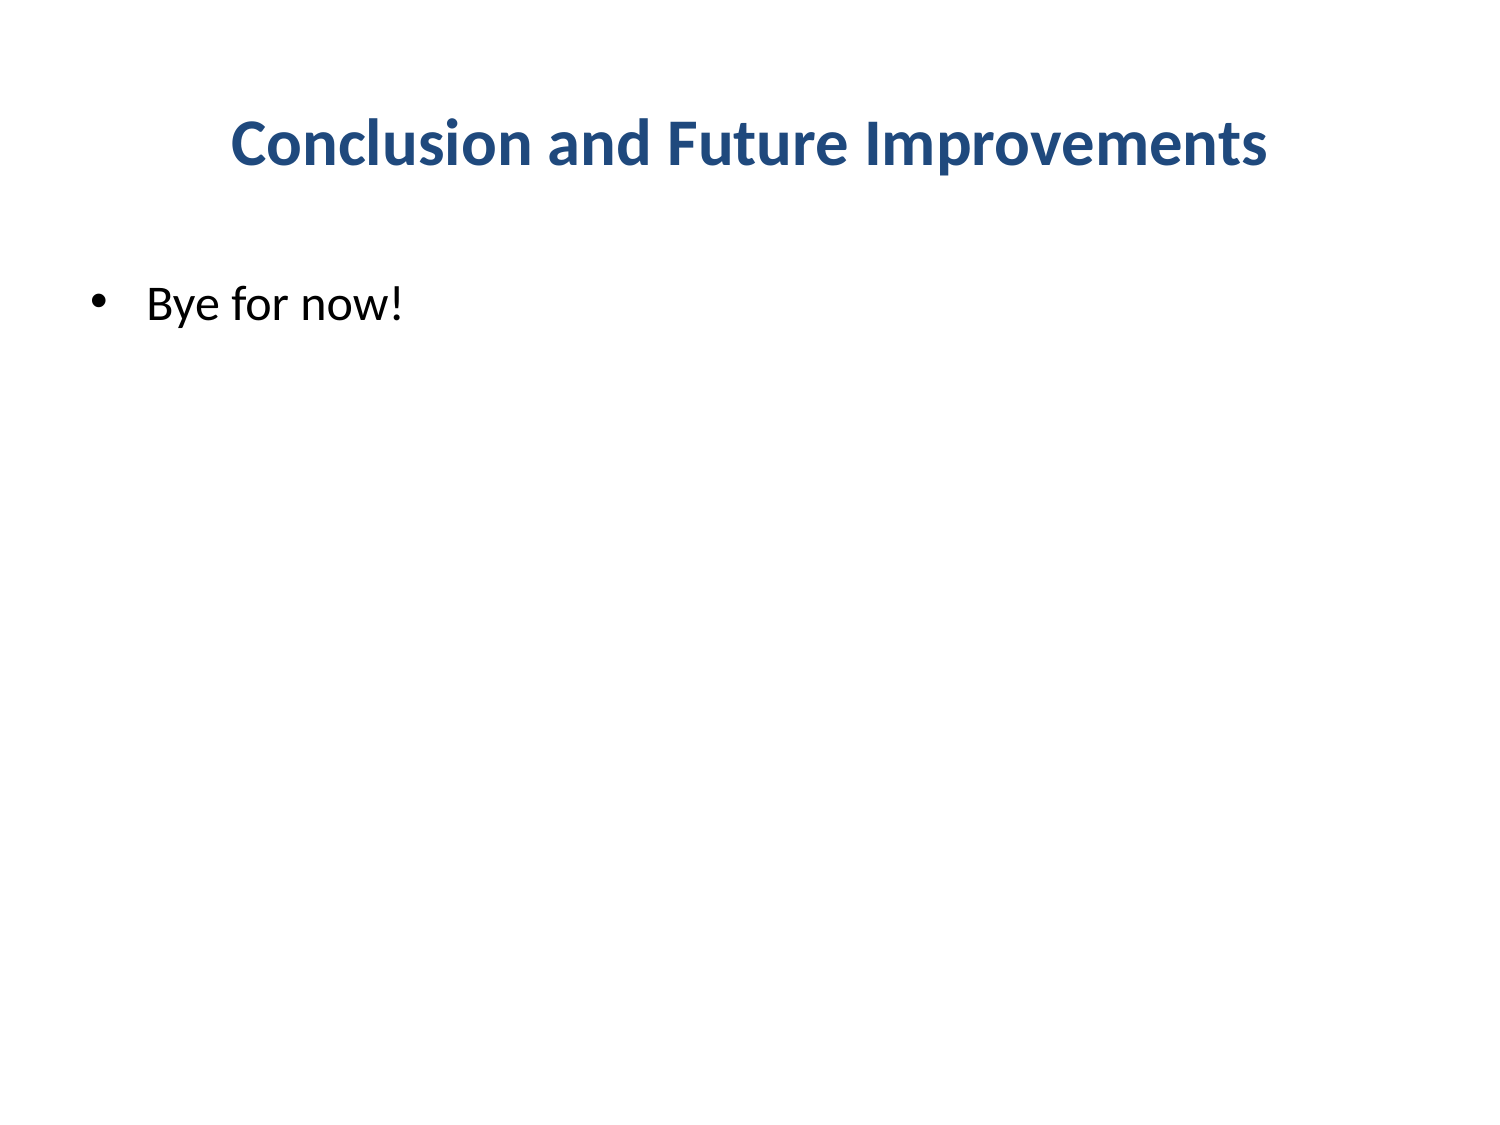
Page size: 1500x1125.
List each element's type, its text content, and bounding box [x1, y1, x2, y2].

list Bye for now! [75, 262, 1425, 1005]
title Conclusion and Future Improvements [75, 45, 1425, 233]
